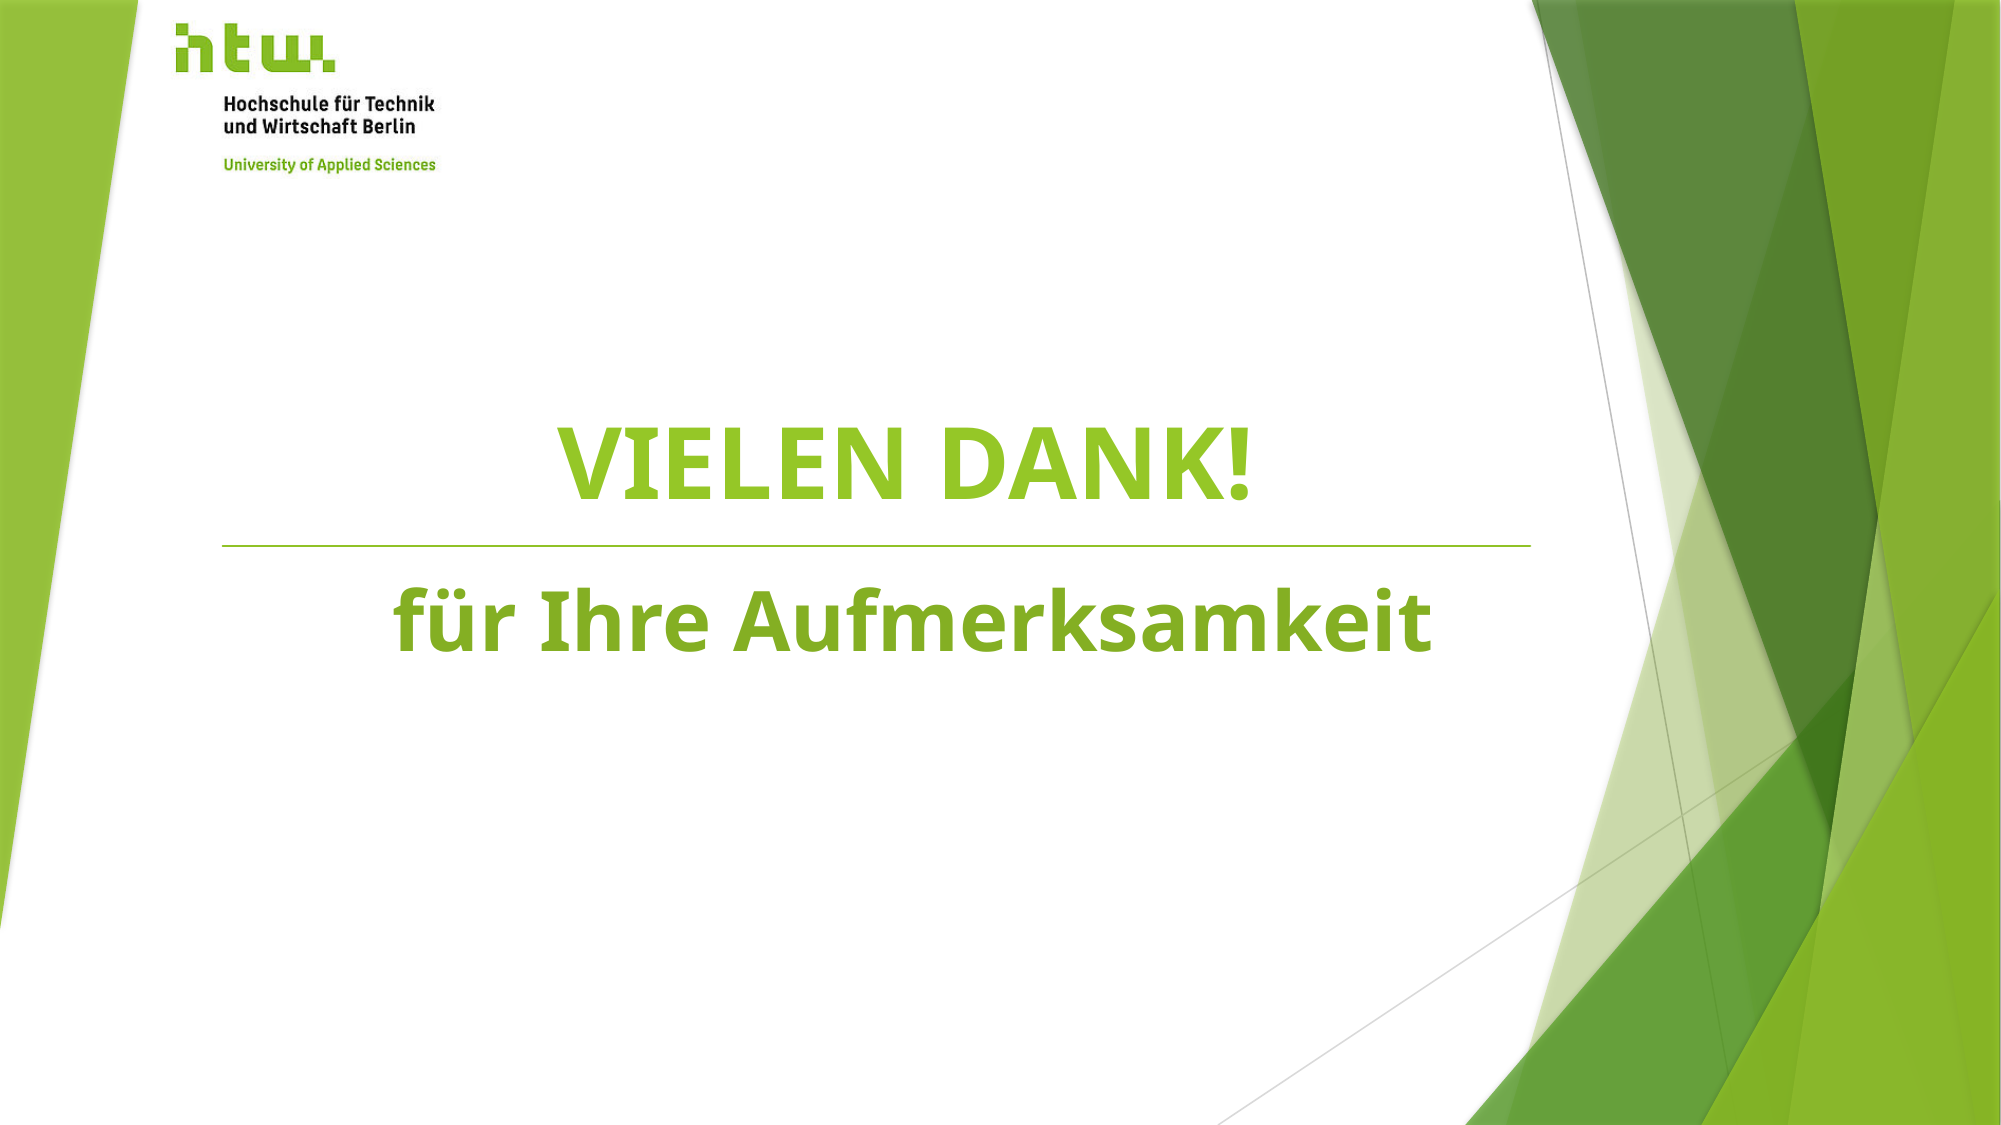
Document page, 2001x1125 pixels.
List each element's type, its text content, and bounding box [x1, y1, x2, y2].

text_box für Ihre Aufmerksamkeit [276, 546, 1551, 676]
title VIELEN DANK! [146, 379, 1666, 527]
picture [155, 9, 445, 179]
